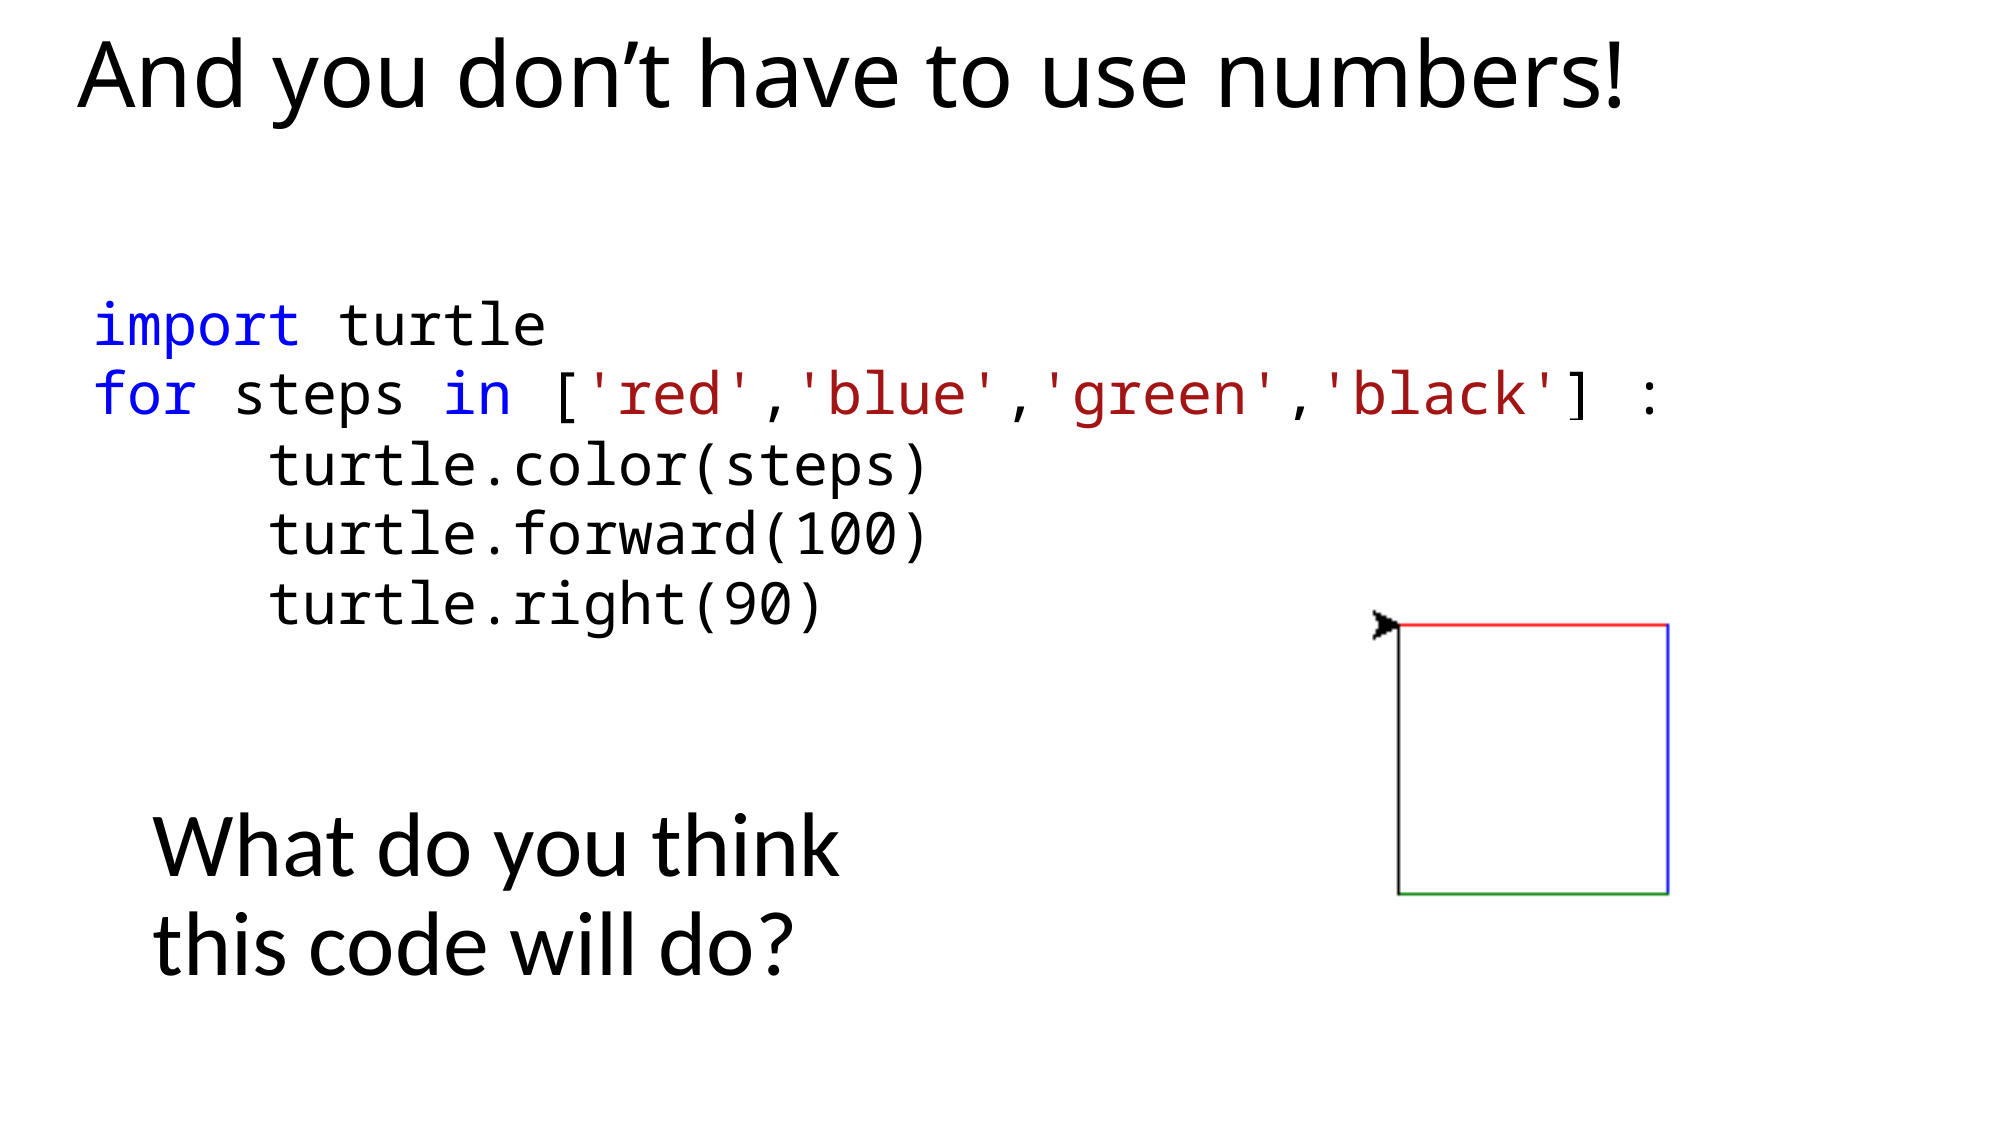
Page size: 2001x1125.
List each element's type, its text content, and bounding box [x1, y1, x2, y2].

text_box import turtle for steps in ['red','blue','green','black'] : turtle.color(steps) turtle.forward(100) turtle.right(90) [77, 279, 1683, 644]
picture [1188, 420, 1899, 1125]
text_box What do you think this code will do? [137, 668, 959, 1125]
title And you don’t have to use numbers! [62, 29, 1953, 205]
